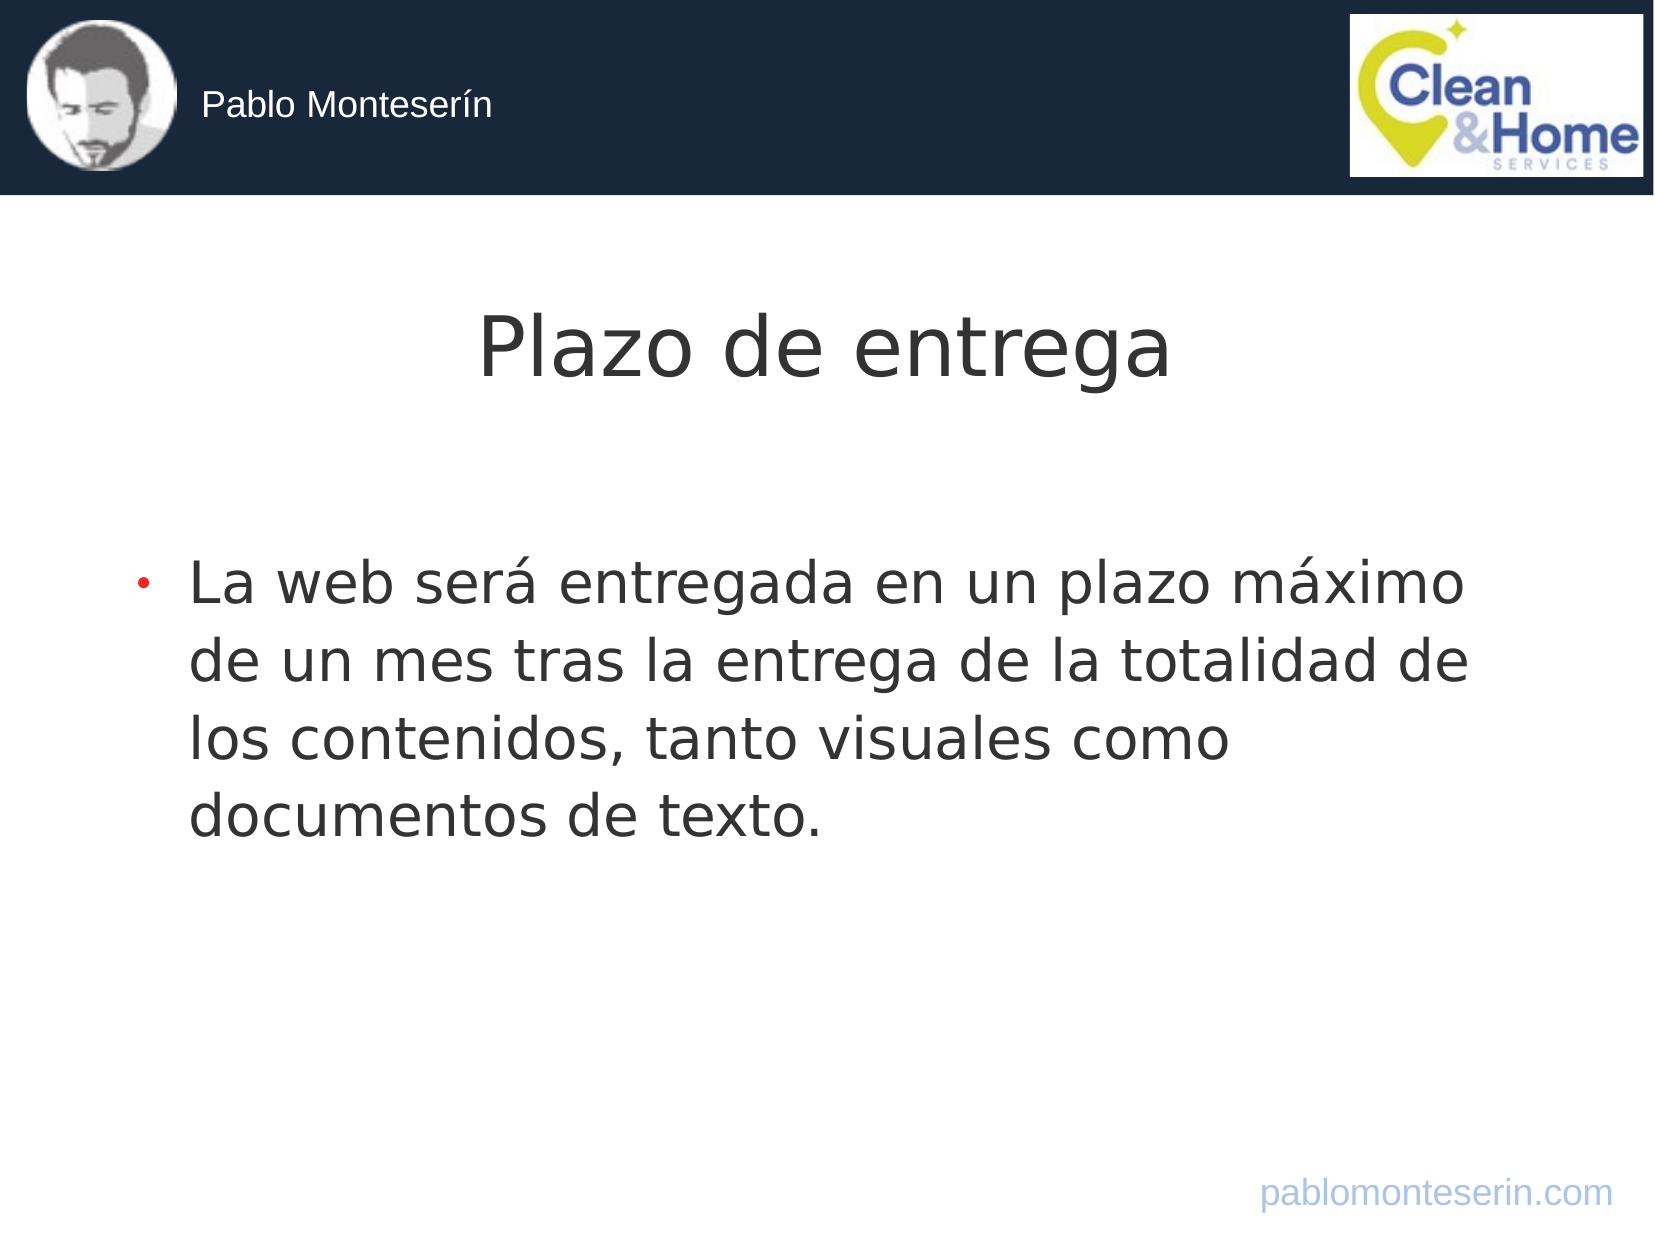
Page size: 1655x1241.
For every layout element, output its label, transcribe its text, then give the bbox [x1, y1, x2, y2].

text_box Plazo de entrega [474, 291, 1179, 501]
text_box ● [133, 561, 147, 596]
text_box [1349, 14, 1644, 177]
text_box Pablo Monteserín [198, 77, 497, 125]
text_box La web será entregada en un plazo máximo de un mes tras la entrega de la totalidad de los contenidos, tanto visuales como documentos de texto. [147, 535, 1507, 1241]
picture [26, 20, 177, 171]
text_box pablomonteserin.com [1507, 1169, 1620, 1241]
